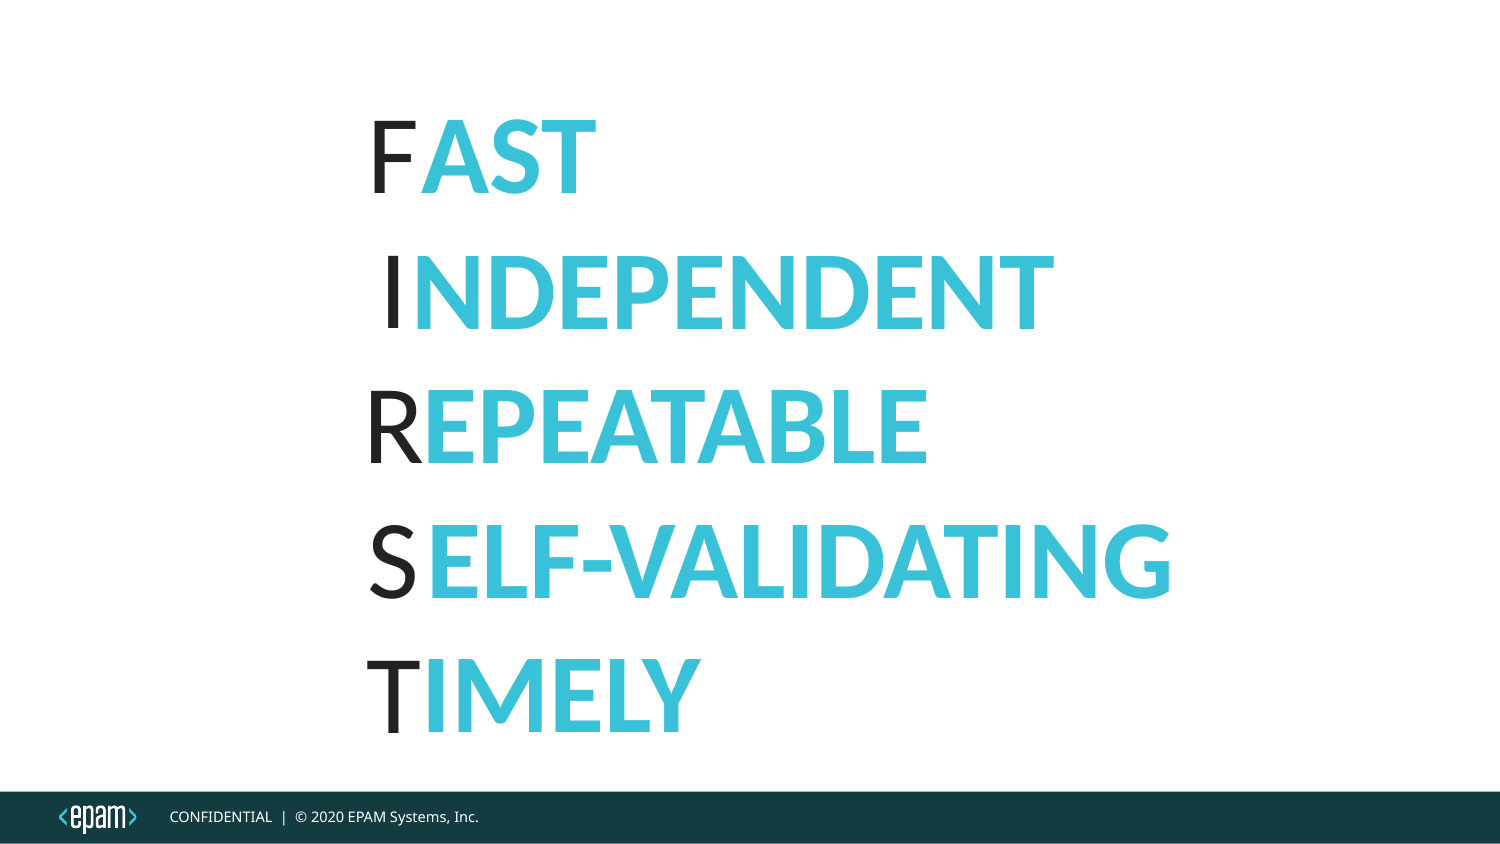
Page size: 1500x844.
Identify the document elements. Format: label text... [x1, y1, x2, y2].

text_box NDEPENDENT [396, 209, 1072, 360]
text_box AST [406, 73, 613, 209]
text_box ELF-VALIDATING [411, 478, 1191, 629]
text_box F I R S T [348, 73, 440, 764]
text_box IMELY [406, 612, 717, 763]
text_box EPEATABLE [407, 343, 947, 494]
